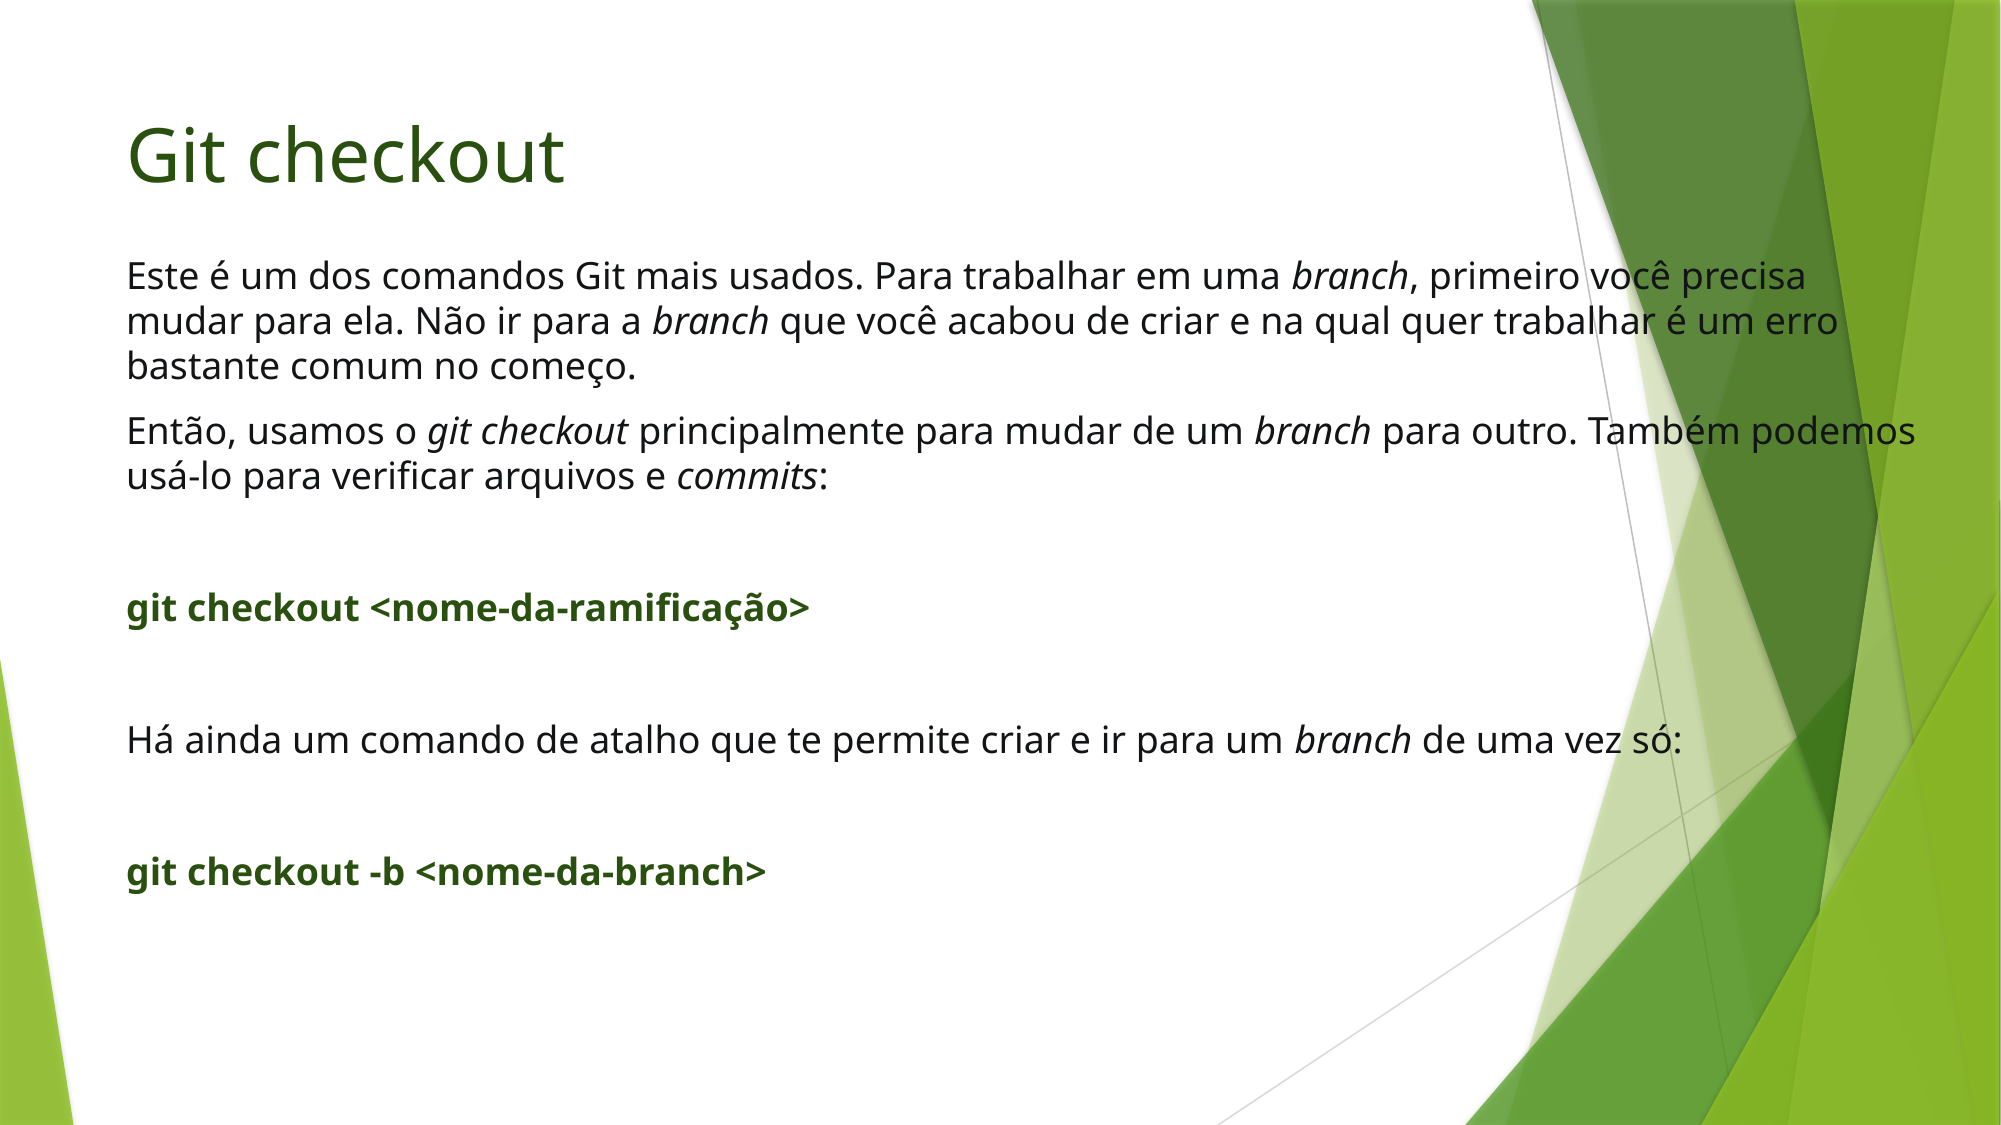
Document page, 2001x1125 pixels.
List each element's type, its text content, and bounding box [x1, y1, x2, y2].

list Este é um dos comandos Git mais usados. Para trabalhar em uma branch, primeiro você precisa mudar para ela. Não ir para a branch que você acabou de criar e na qual quer trabalhar é um erro bastante comum no começo. Então, usamos o git checkout principalmente para mudar de um branch para outro. Também podemos usá-lo para verificar arquivos e commits: git checkout <nome-da-ramificação> Há ainda um comando de atalho que te permite criar e ir para um branch de uma vez só: git checkout -b <nome-da-branch> [111, 244, 1940, 998]
title Git checkout [111, 99, 1522, 244]
